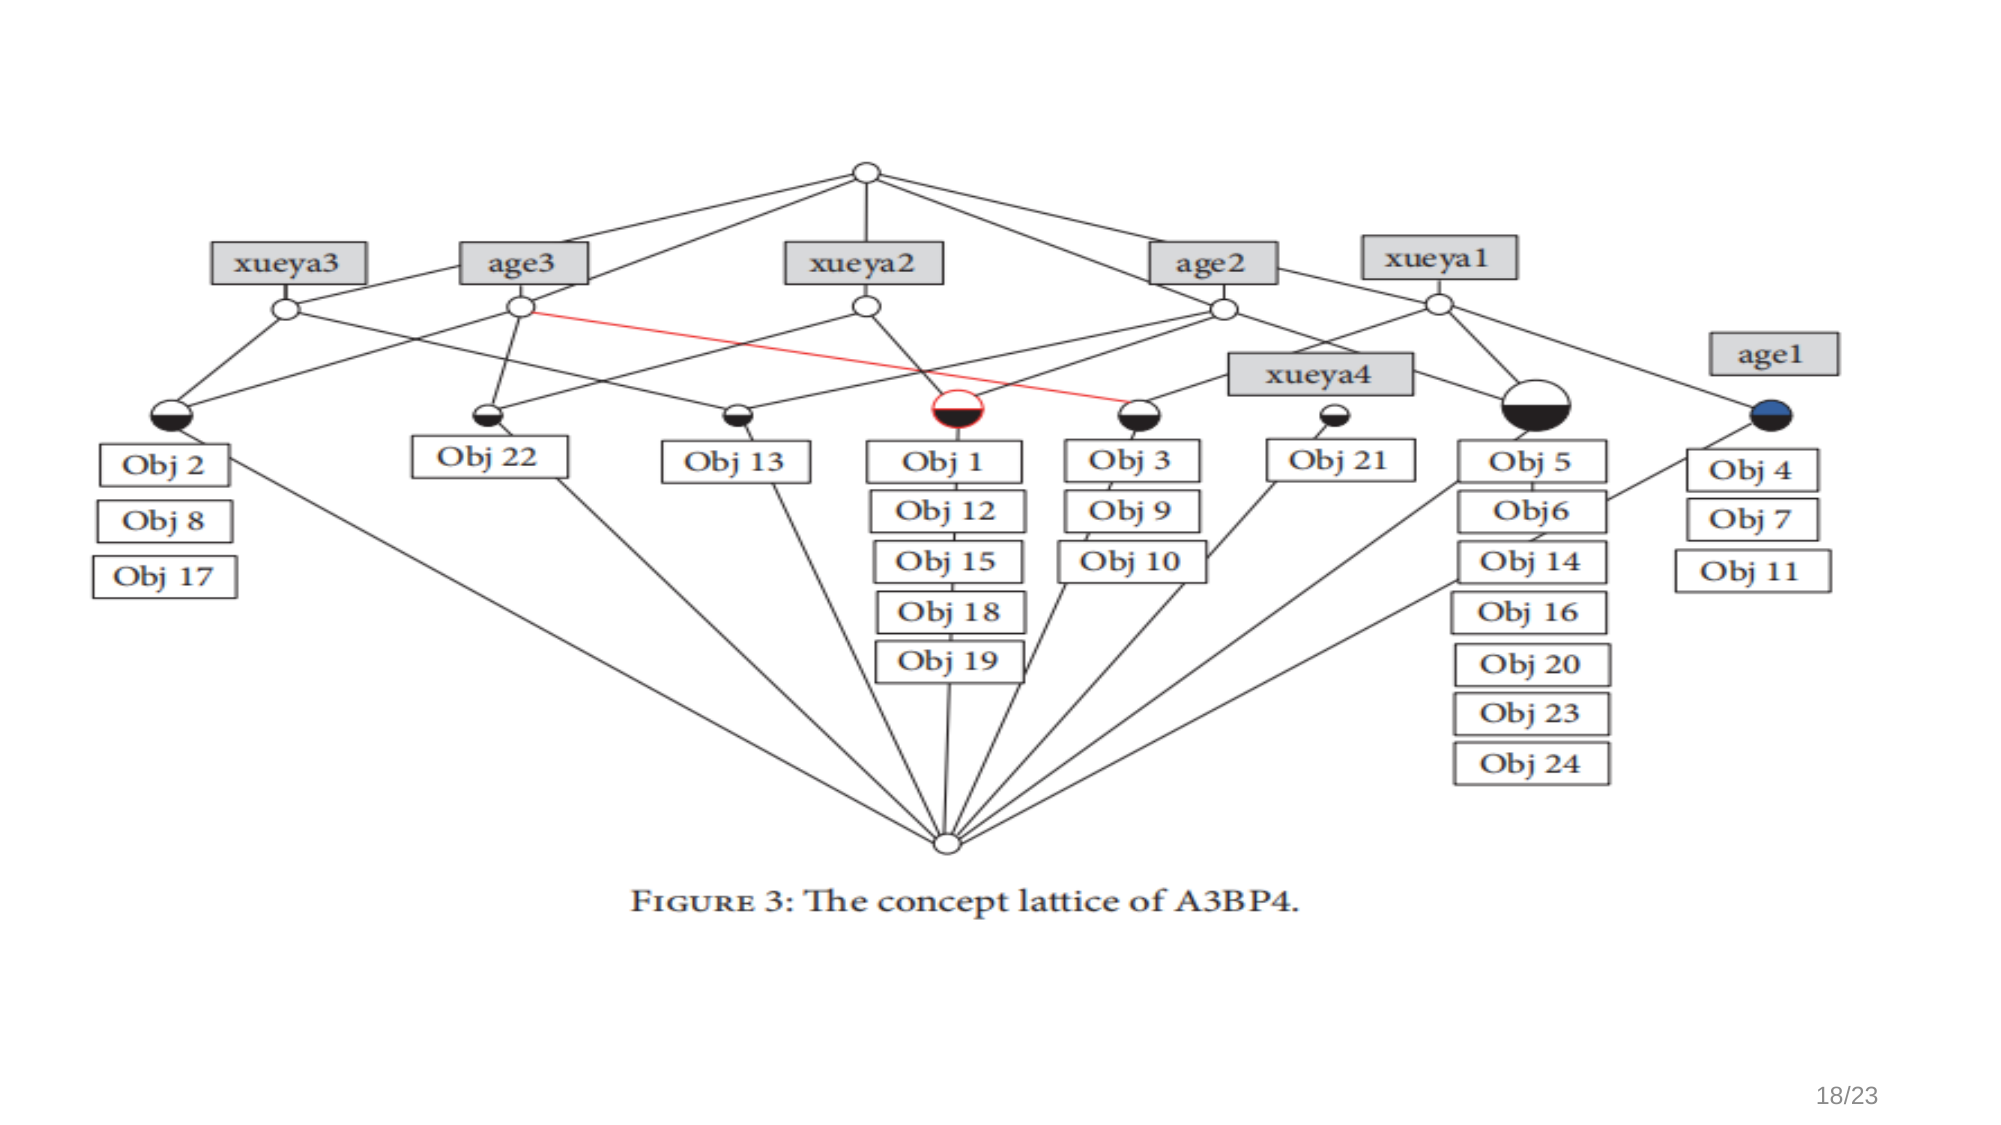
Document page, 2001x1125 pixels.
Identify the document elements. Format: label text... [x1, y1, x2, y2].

slide_number 18/23 [1443, 1065, 1894, 1125]
picture [39, 137, 1907, 930]
